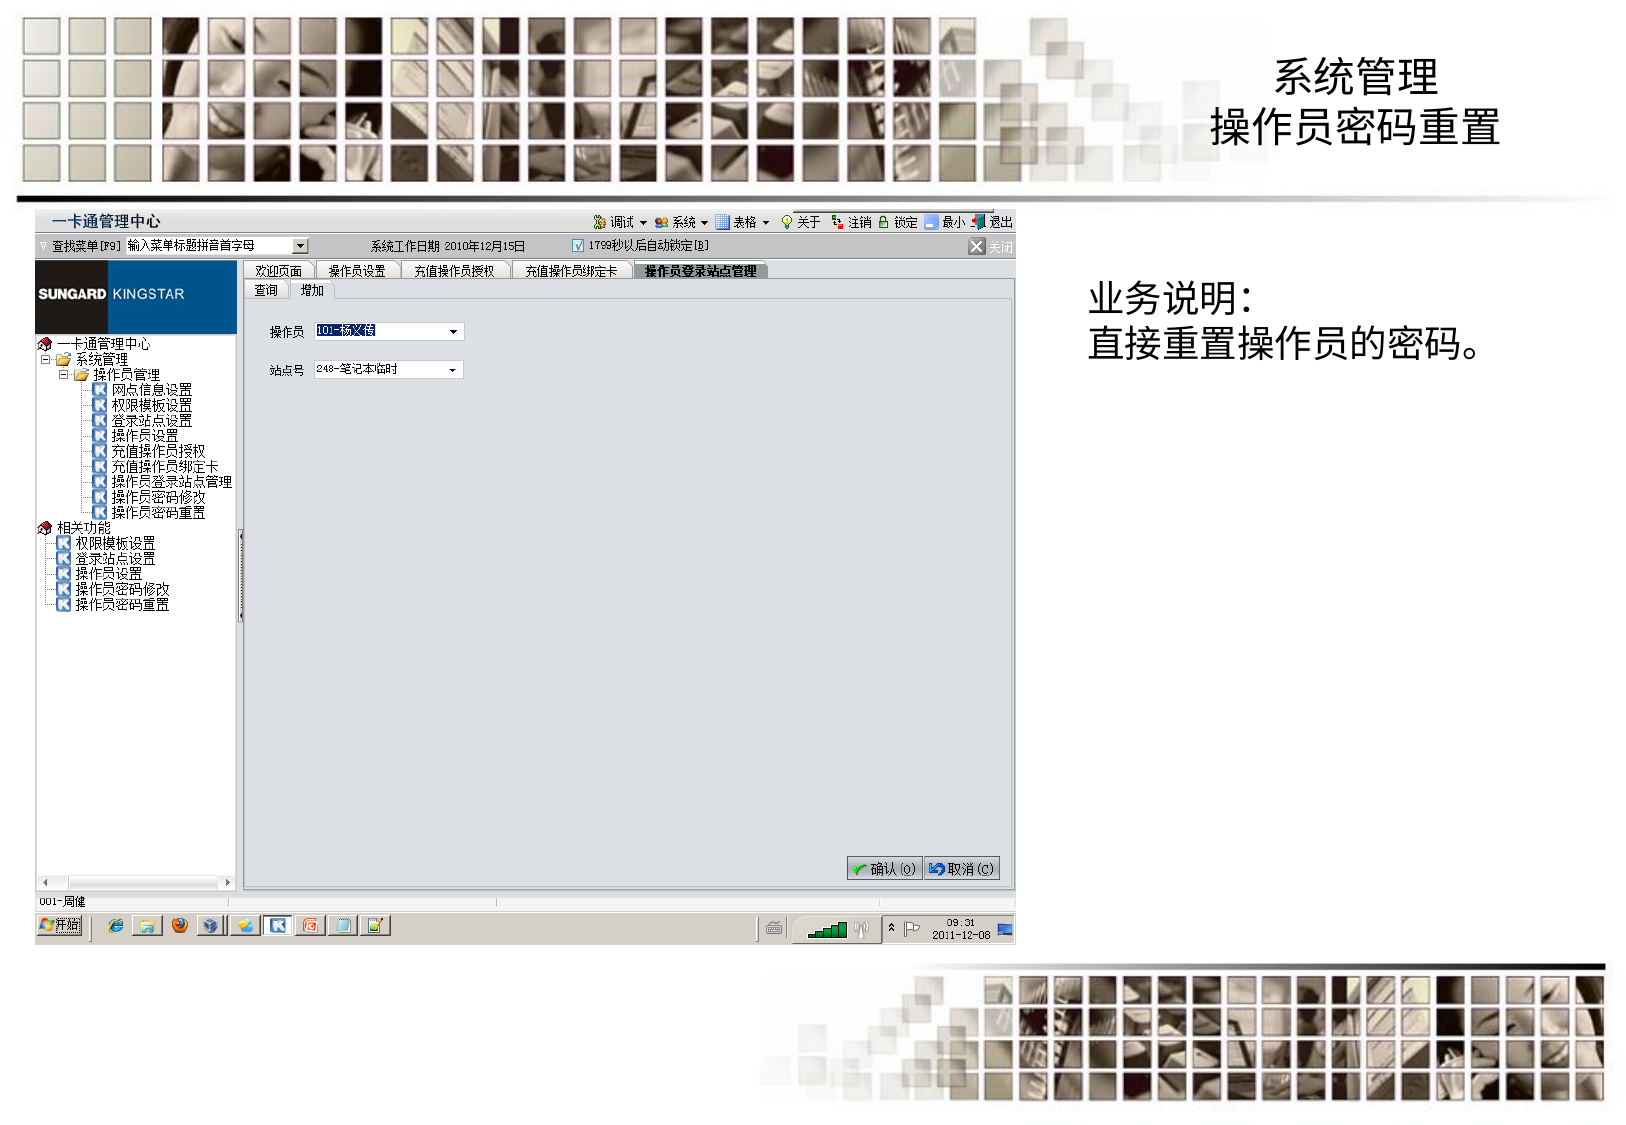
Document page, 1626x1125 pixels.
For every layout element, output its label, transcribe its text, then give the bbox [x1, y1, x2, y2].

text_box 业务说明： 直接重置操作员的密码。 [1072, 267, 1557, 372]
picture [0, 0, 1626, 1125]
title 系统管理 操作员密码重置 [1107, 18, 1605, 183]
